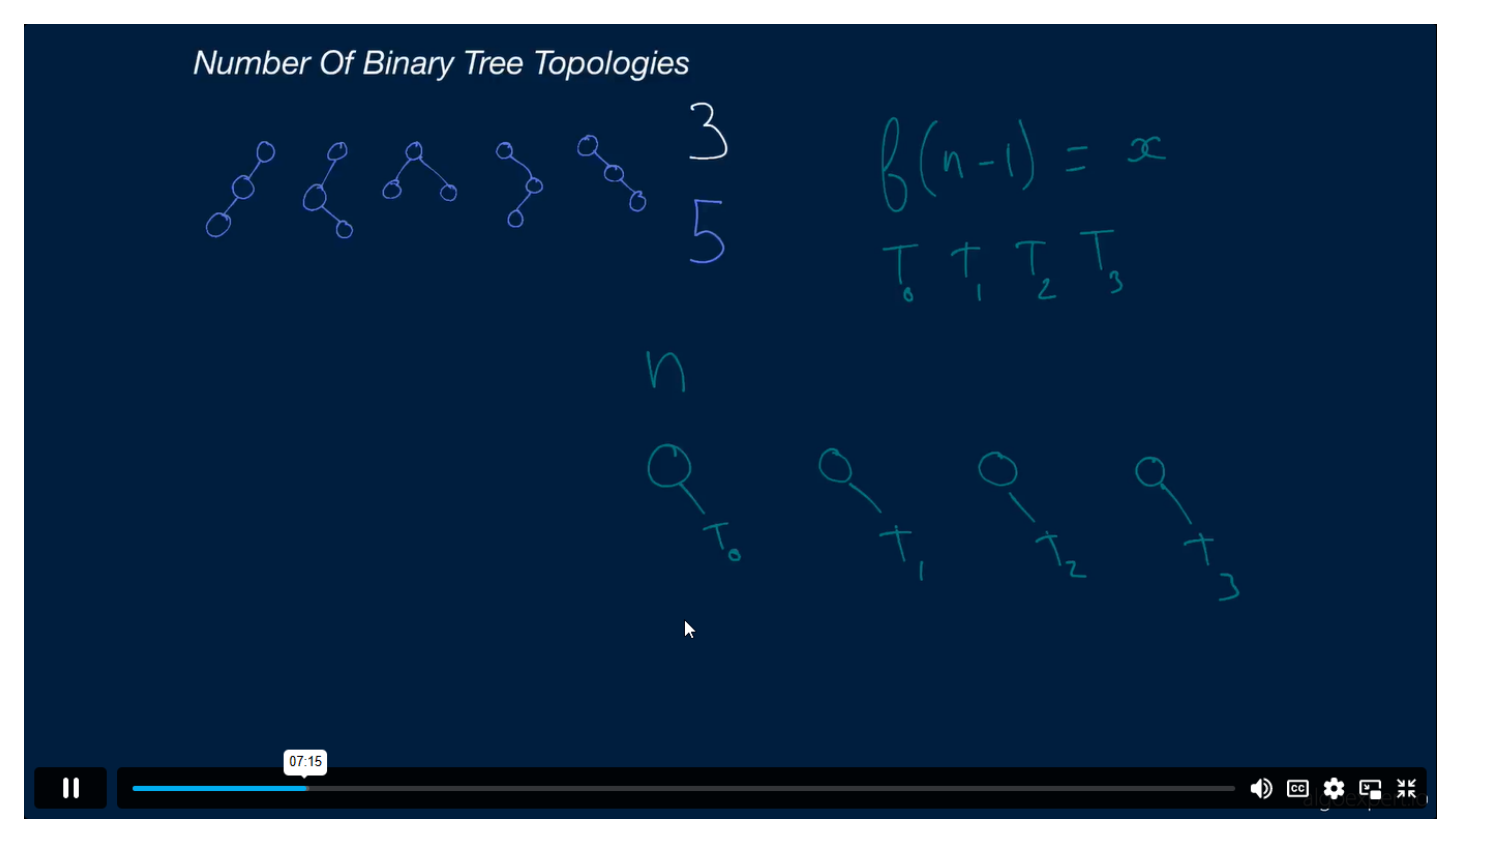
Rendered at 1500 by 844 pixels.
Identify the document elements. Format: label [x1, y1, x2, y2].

picture [24, 24, 1437, 819]
